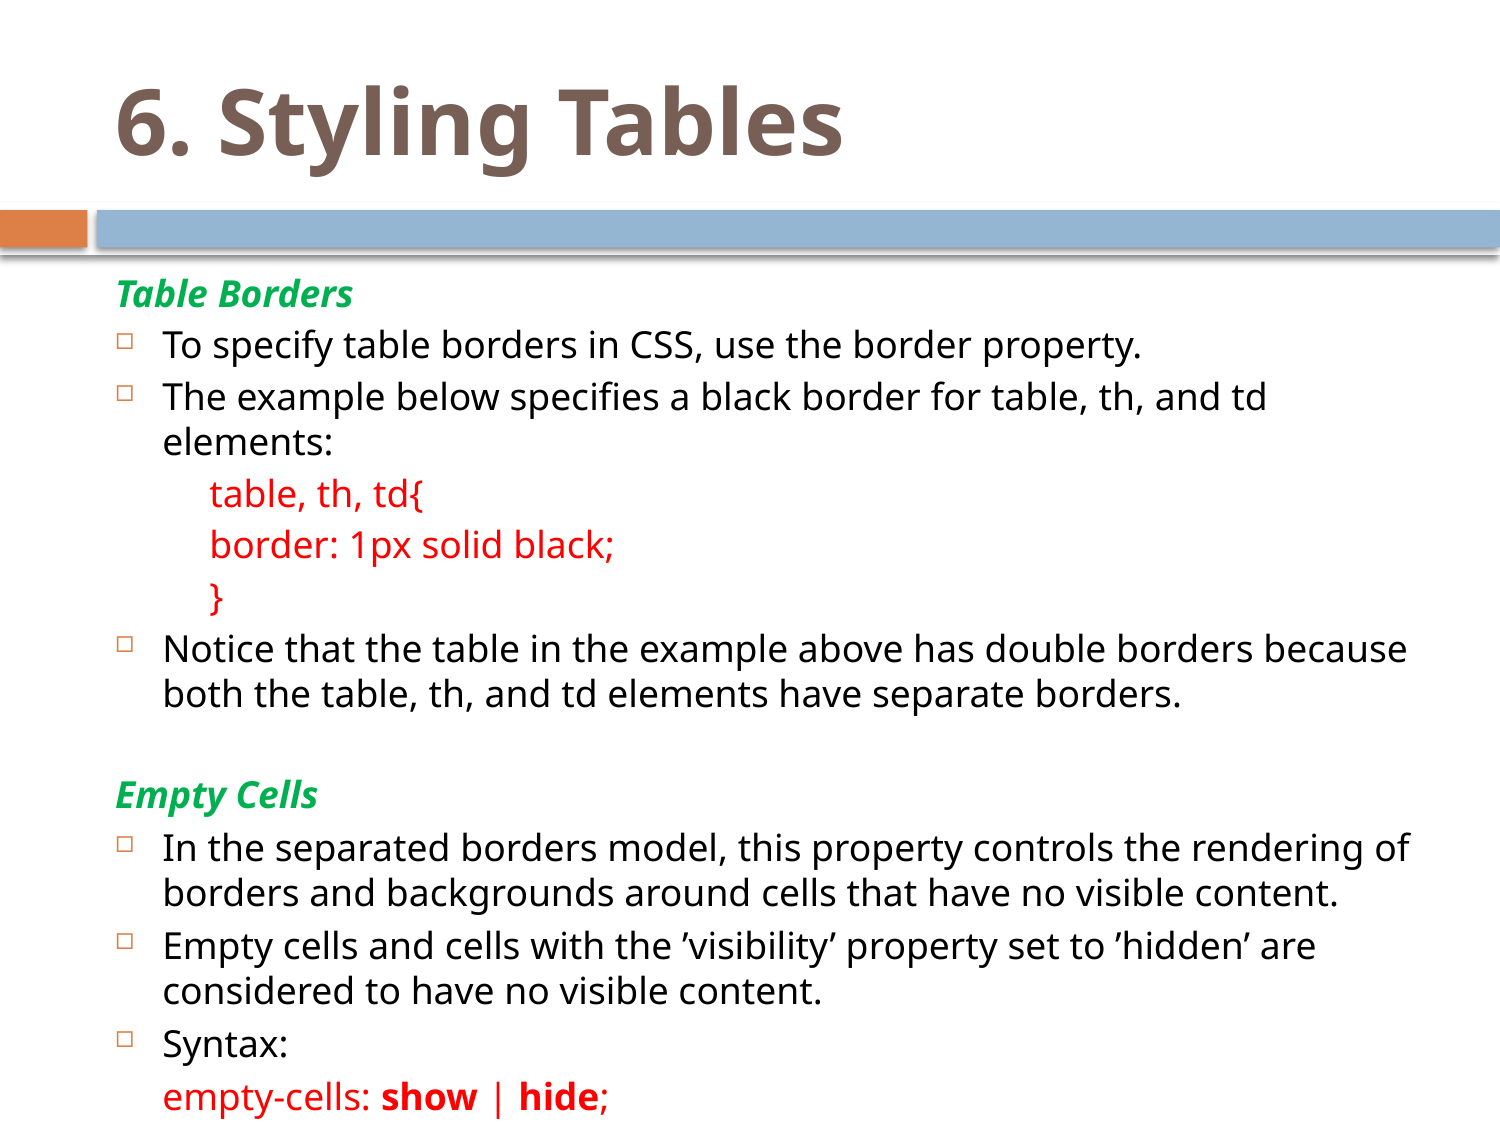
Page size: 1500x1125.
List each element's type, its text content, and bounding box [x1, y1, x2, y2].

title 6. Styling Tables [100, 37, 1438, 200]
list Table Borders To specify table borders in CSS, use the border property. The example below specifies a black border for table, th, and td elements: table, th, td{ border: 1px solid black; } Notice that the table in the example above has double borders because both the table, th, and td elements have separate borders. Empty Cells In the separated borders model, this property controls the rendering of borders and backgrounds around cells that have no visible content. Empty cells and cells with the ’visibility’ property set to ’hidden’ are considered to have no visible content. Syntax: empty-cells: show | hide; [100, 262, 1438, 1125]
